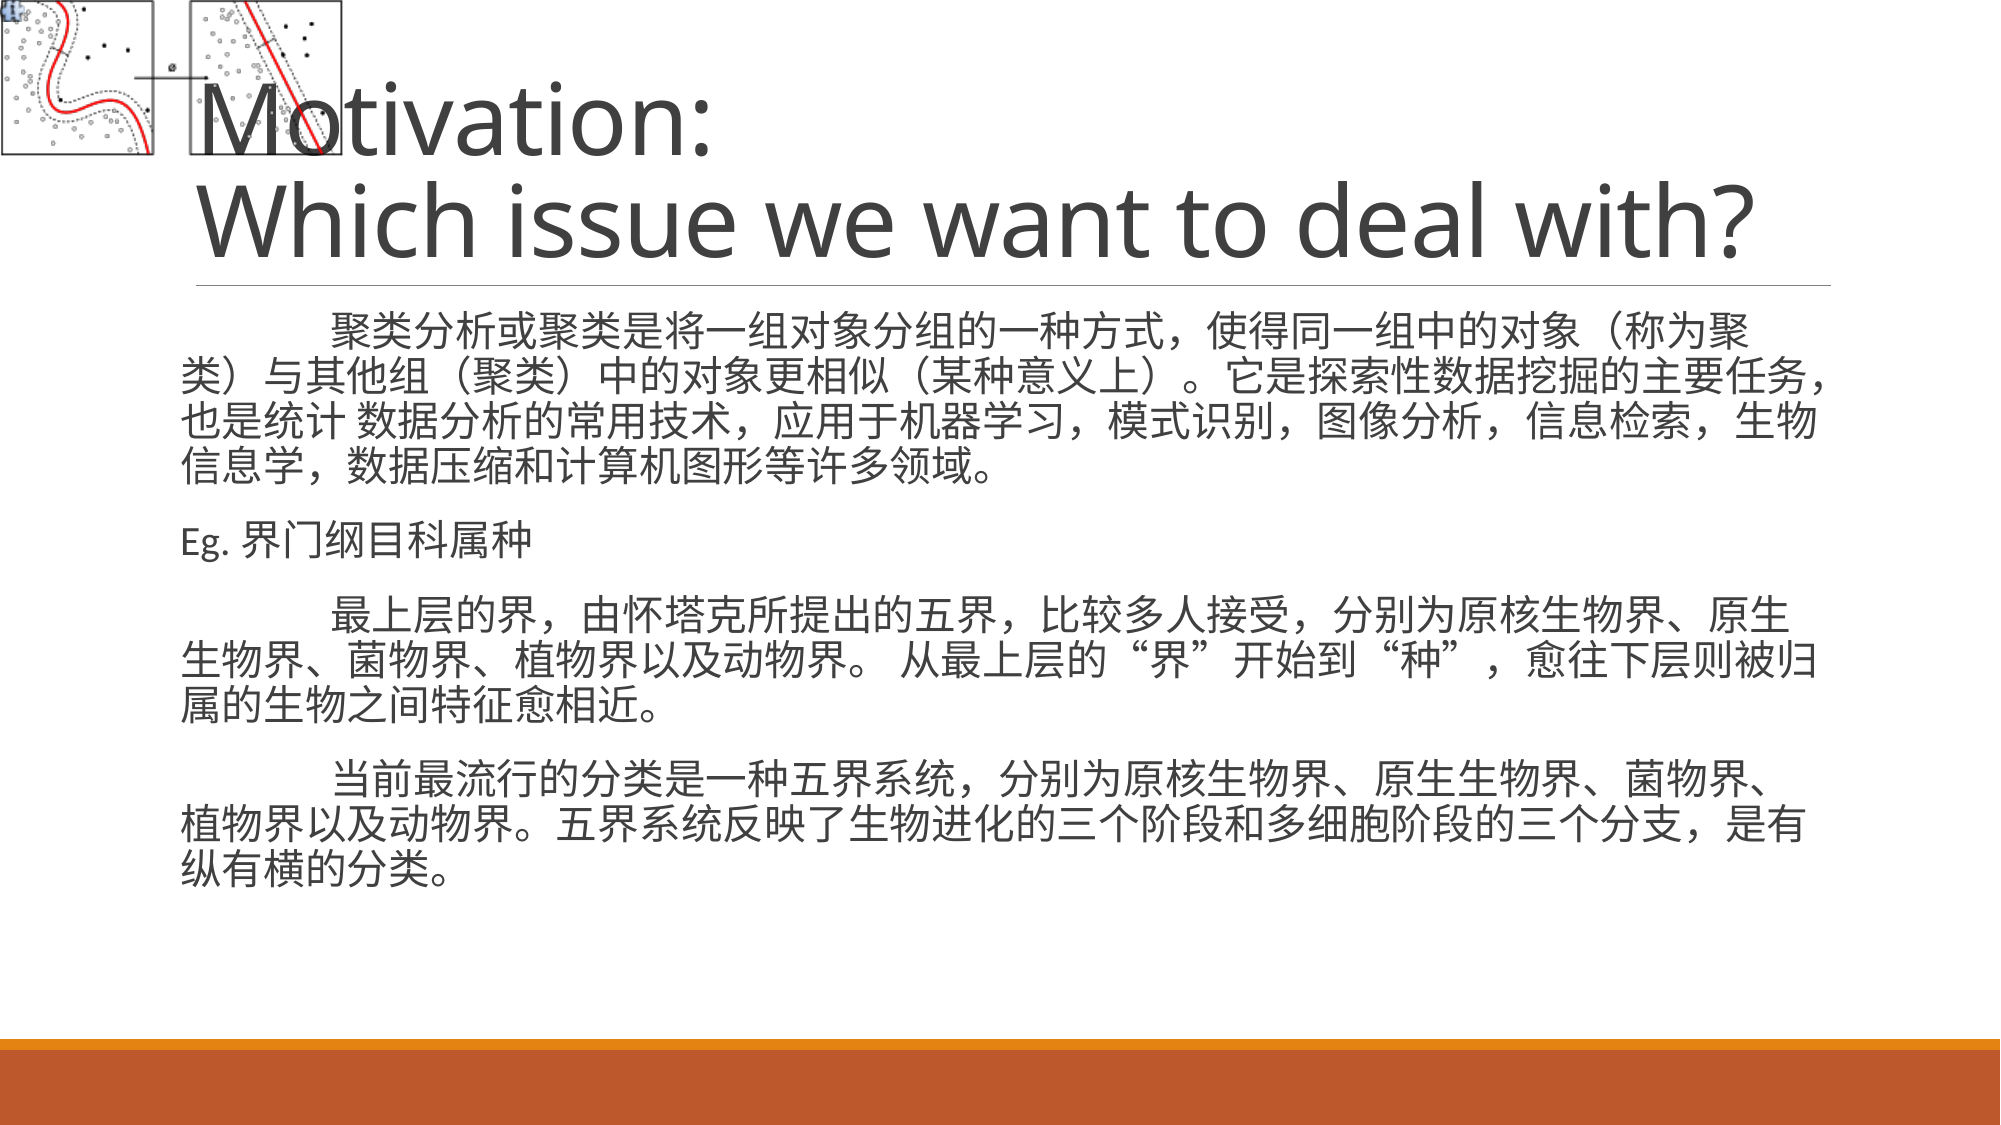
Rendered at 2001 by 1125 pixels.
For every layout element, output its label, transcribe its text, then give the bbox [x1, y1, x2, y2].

title Motivation: Which issue we want to deal with? [180, 47, 1830, 285]
list 聚类分析或聚类是将一组对象分组的一种方式，使得同一组中的对象（称为聚类）与其他组（聚类）中的对象更相似（某种意义上）。它是探索性数据挖掘的主要任务，也是统计 数据分析的常用技术，应用于机器学习，模式识别，图像分析，信息检索，生物信息学，数据压缩和计算机图形等许多领域。 Eg.界门纲目科属种 最上层的界，由怀塔克所提出的五界，比较多人接受，分别为原核生物界、原生生物界、菌物界、植物界以及动物界。 从最上层的“界”开始到“种”，愈往下层则被归属的生物之间特征愈相近。 当前最流行的分类是一种五界系统，分别为原核生物界、原生生物界、菌物界、植物界以及动物界。五界系统反映了生物进化的三个阶段和多细胞阶段的三个分支，是有纵有横的分类。 [180, 302, 1830, 963]
picture [0, 0, 345, 157]
